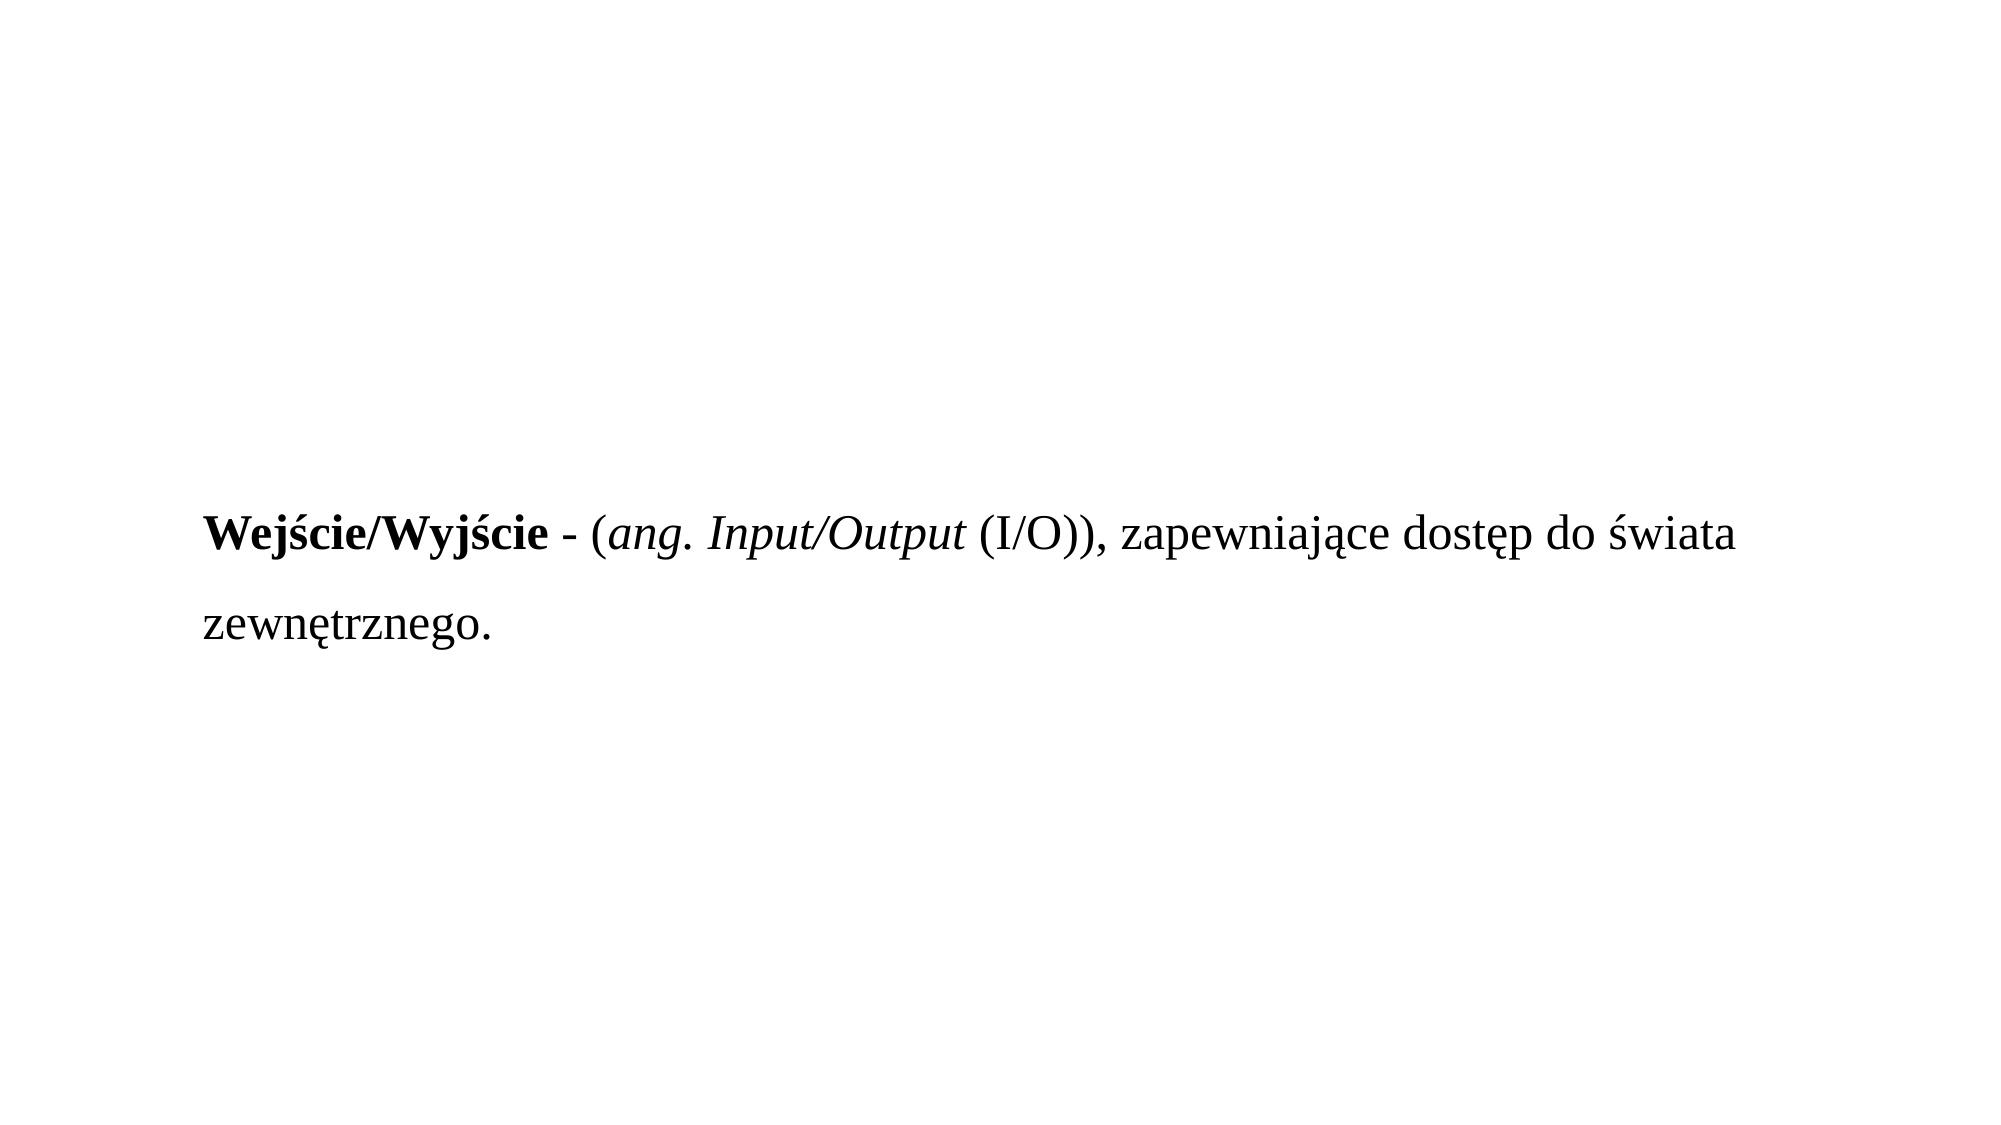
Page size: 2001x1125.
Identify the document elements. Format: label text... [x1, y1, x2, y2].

text_box Wejście/Wyjście - (ang. Input/Output (I/O)), zapewniające dostęp do świata zewnętrznego. [187, 462, 1786, 658]
